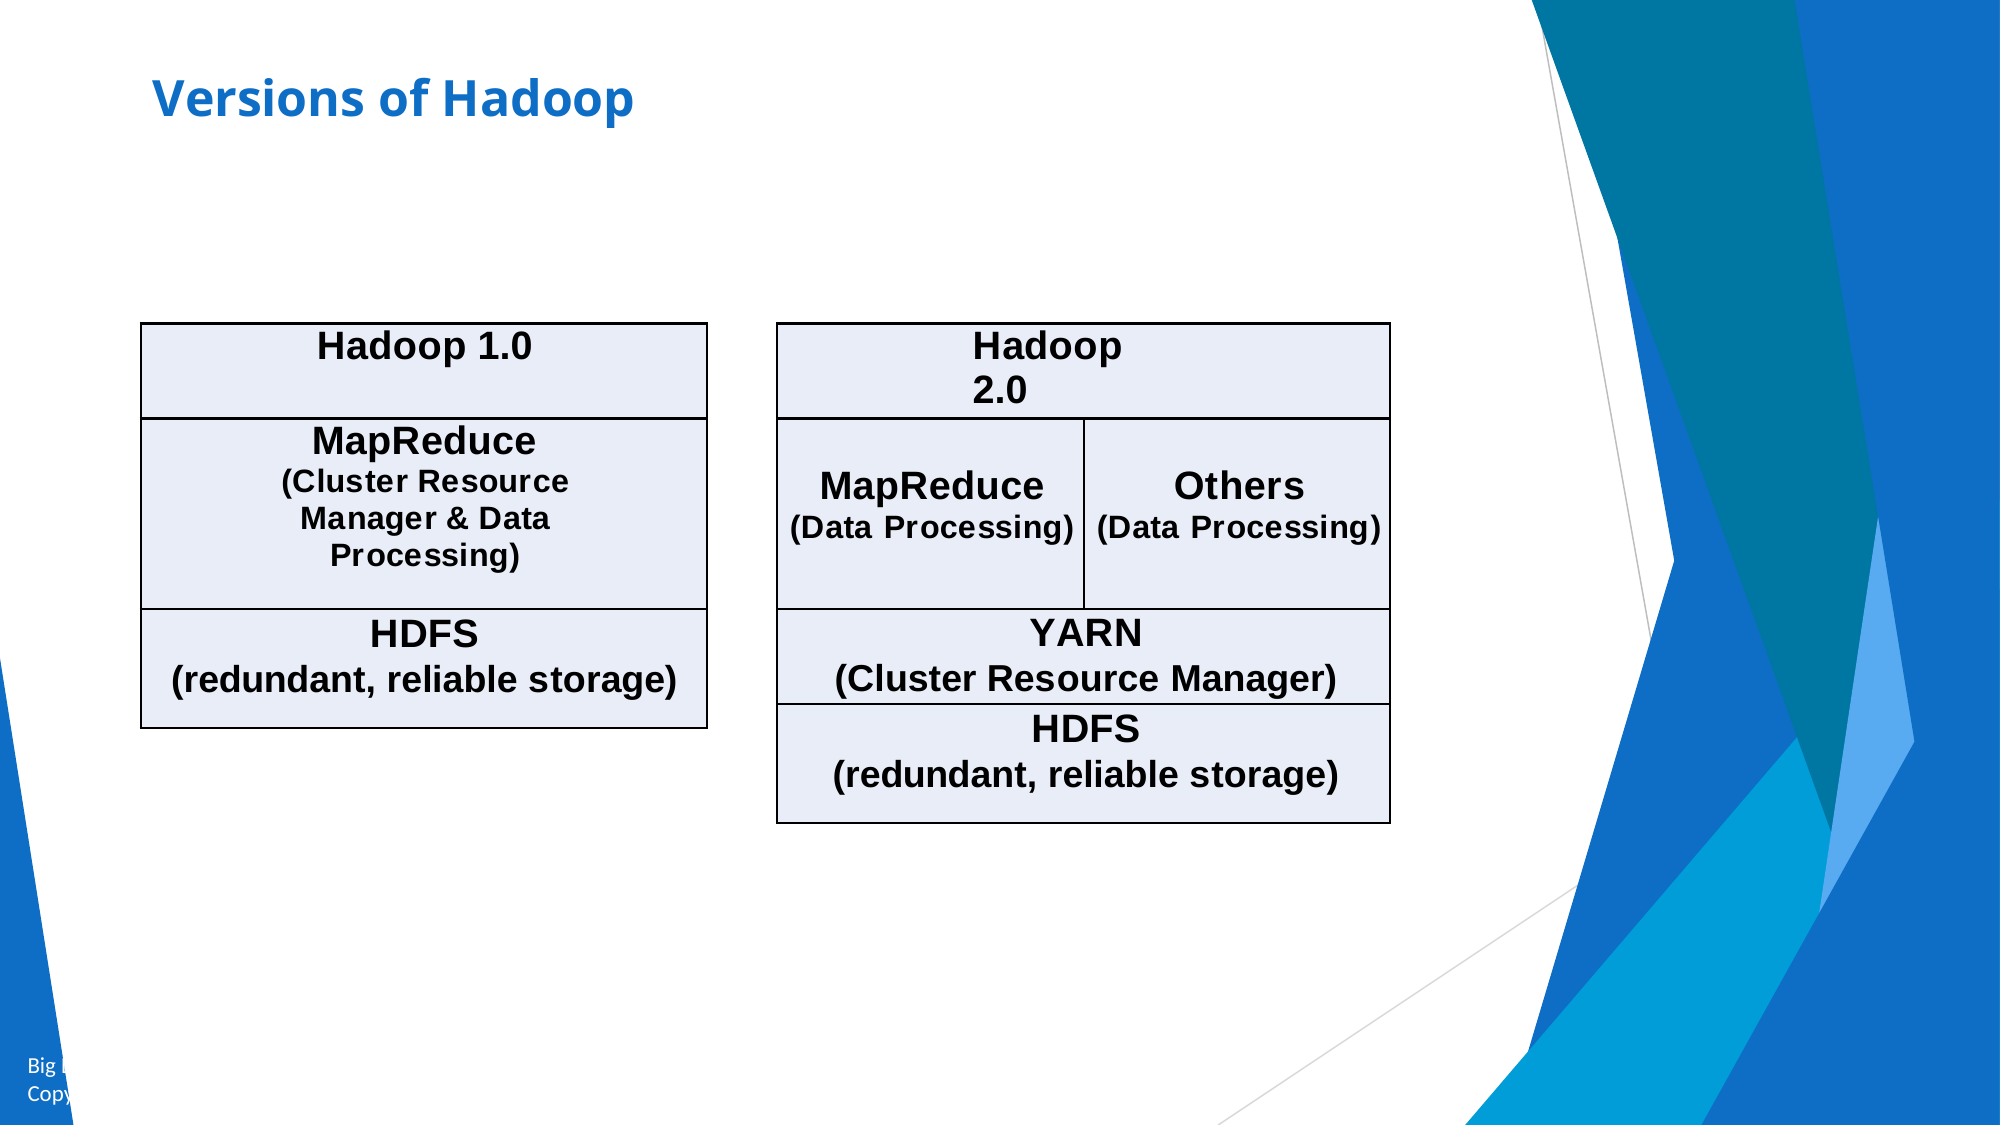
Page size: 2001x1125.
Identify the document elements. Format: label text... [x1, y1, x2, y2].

table_cell HDFS (redundant, reliable storage) [778, 705, 1389, 822]
table_cell MapReduce (Cluster Resource Manager & Data Processing) [142, 420, 706, 608]
title Versions of Hadoop [69, 65, 1931, 254]
table_cell Others (Data Processing) [1085, 420, 1389, 608]
table_cell HDFS (redundant, reliable storage) [142, 610, 706, 727]
table_header Hadoop 2.0 [778, 325, 1389, 417]
table_header Hadoop 1.0 [142, 325, 706, 417]
footer Big Data and Analytics by Seema Acharya and Subhashini Chellappan Copyright 2015, WILEY INDIA PVT. LTD. [25, 1054, 667, 1125]
table_cell YARN (Cluster Resource Manager) [778, 610, 1389, 703]
table_cell MapReduce (Data Processing) [778, 420, 1083, 608]
